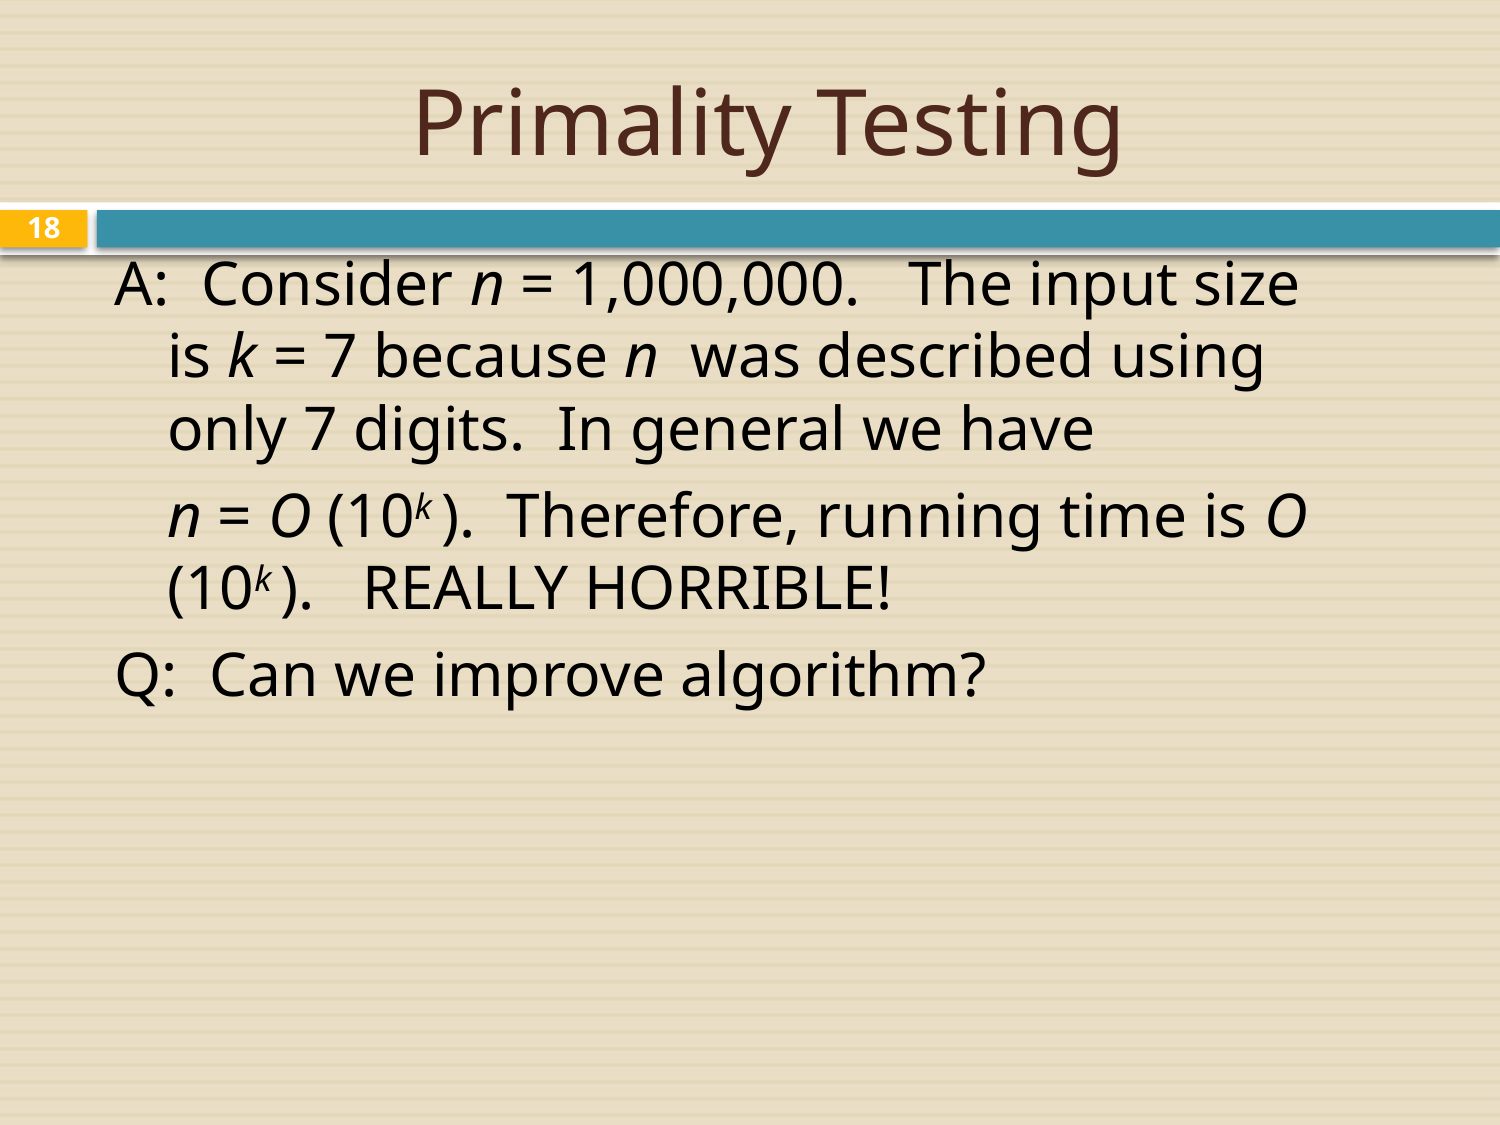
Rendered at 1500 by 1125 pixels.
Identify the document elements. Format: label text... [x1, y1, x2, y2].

title Primality Testing [100, 37, 1438, 200]
list A: Consider n = 1,000,000. The input size is k = 7 because n was described using only 7 digits. In general we have n = O (10k ). Therefore, running time is O (10k ). REALLY HORRIBLE! Q: Can we improve algorithm? [99, 237, 1375, 913]
slide_number 18 [0, 208, 88, 249]
